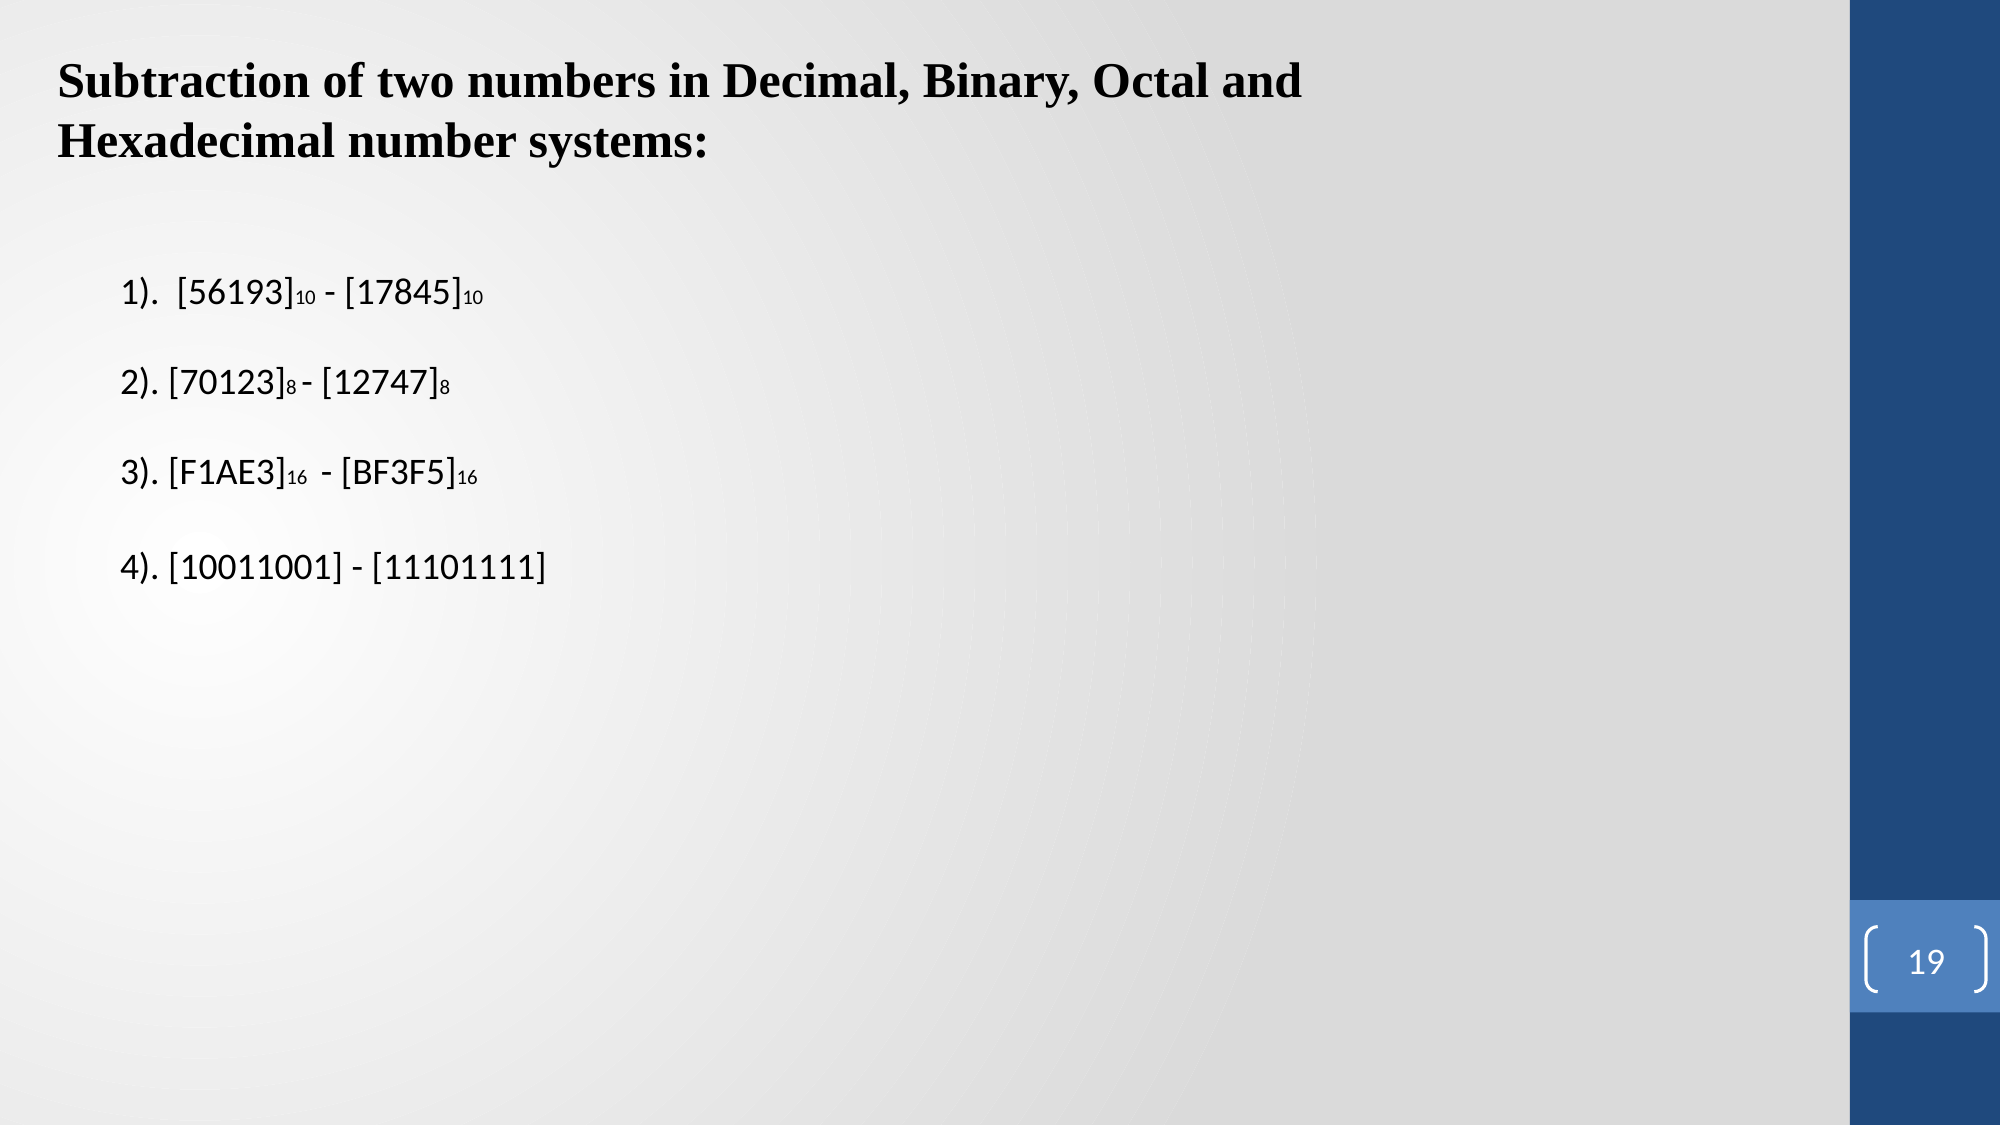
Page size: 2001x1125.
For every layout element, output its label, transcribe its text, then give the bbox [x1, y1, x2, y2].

text_box 1). [56193]10 - [17845]10 2). [70123]8 - [12747]8 3). [F1AE3]16 - [BF3F5]16 4). [10011001] - [11101111] [105, 259, 822, 595]
slide_number 19 [1864, 925, 1988, 994]
text_box Subtraction of two numbers in Decimal, Binary, Octal and Hexadecimal number systems: [42, 40, 1496, 175]
